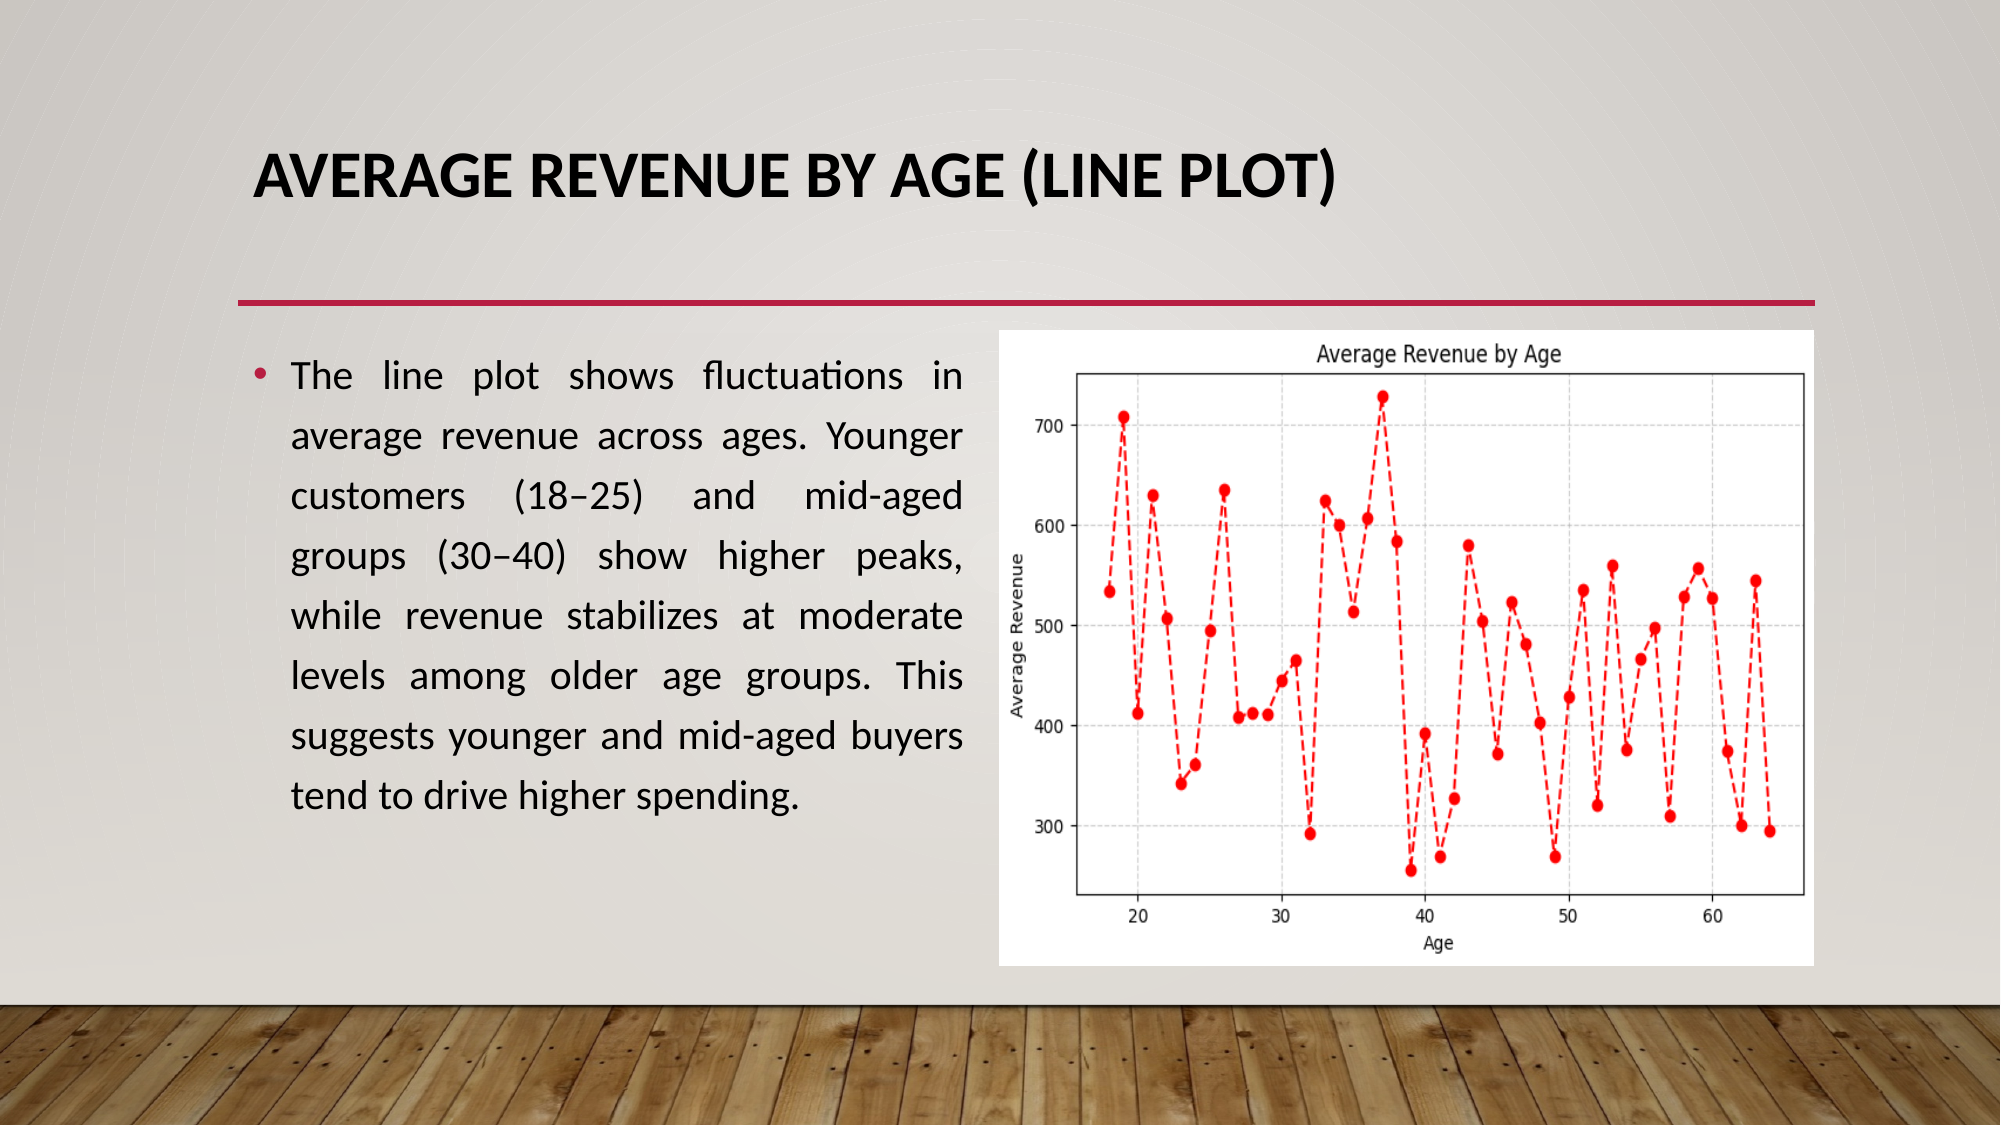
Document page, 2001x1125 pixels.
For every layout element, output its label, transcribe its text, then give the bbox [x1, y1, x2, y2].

picture [999, 330, 1814, 967]
title Average revenue by age (LINE PLOT) [238, 131, 1814, 305]
list The line plot shows fluctuations in average revenue across ages. Younger customers (18–25) and mid-aged groups (30–40) show higher peaks, while revenue stabilizes at moderate levels among older age groups. This suggests younger and mid-aged buyers tend to drive higher spending. [238, 330, 979, 1097]
picture [0, 1005, 2000, 1125]
